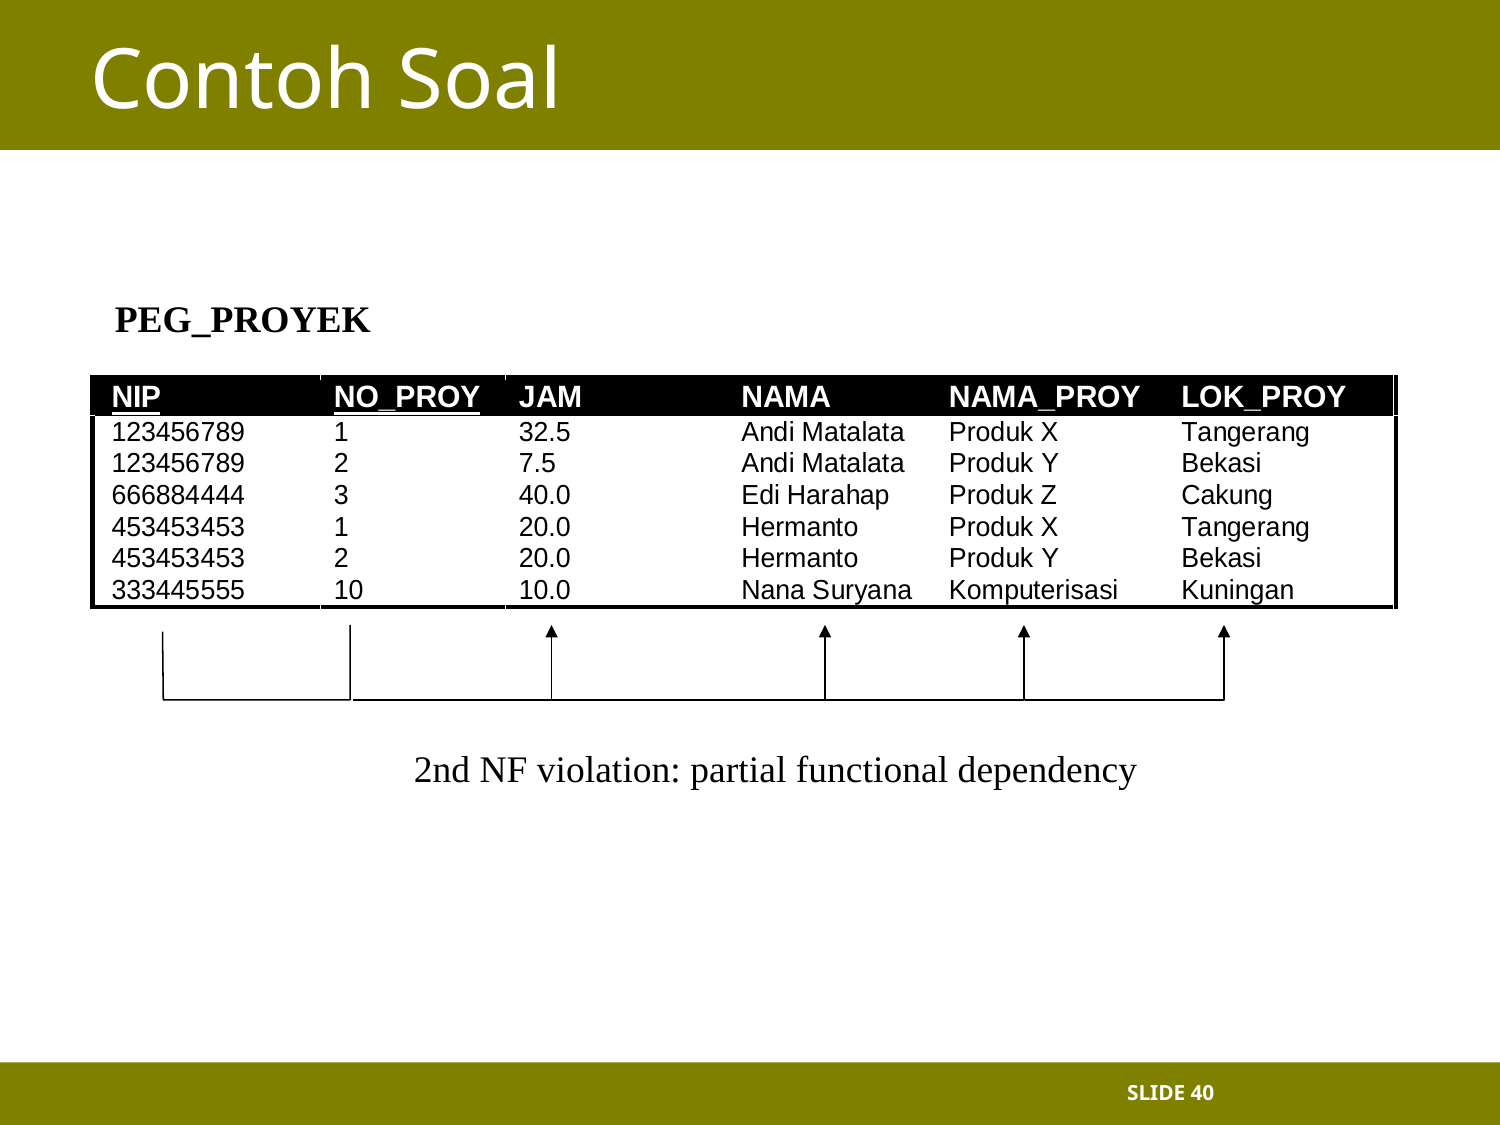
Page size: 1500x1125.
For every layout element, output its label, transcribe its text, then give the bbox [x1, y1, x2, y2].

text_box [352, 660, 552, 701]
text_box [87, 374, 1500, 651]
text_box [162, 660, 351, 700]
text_box 2nd NF violation: partial functional dependency [399, 737, 1153, 798]
text_box [825, 660, 1025, 701]
text_box PEG_PROYEK [100, 287, 387, 348]
text_box [1025, 660, 1225, 701]
text_box [549, 660, 826, 701]
title Contoh Soal [75, 0, 1425, 150]
